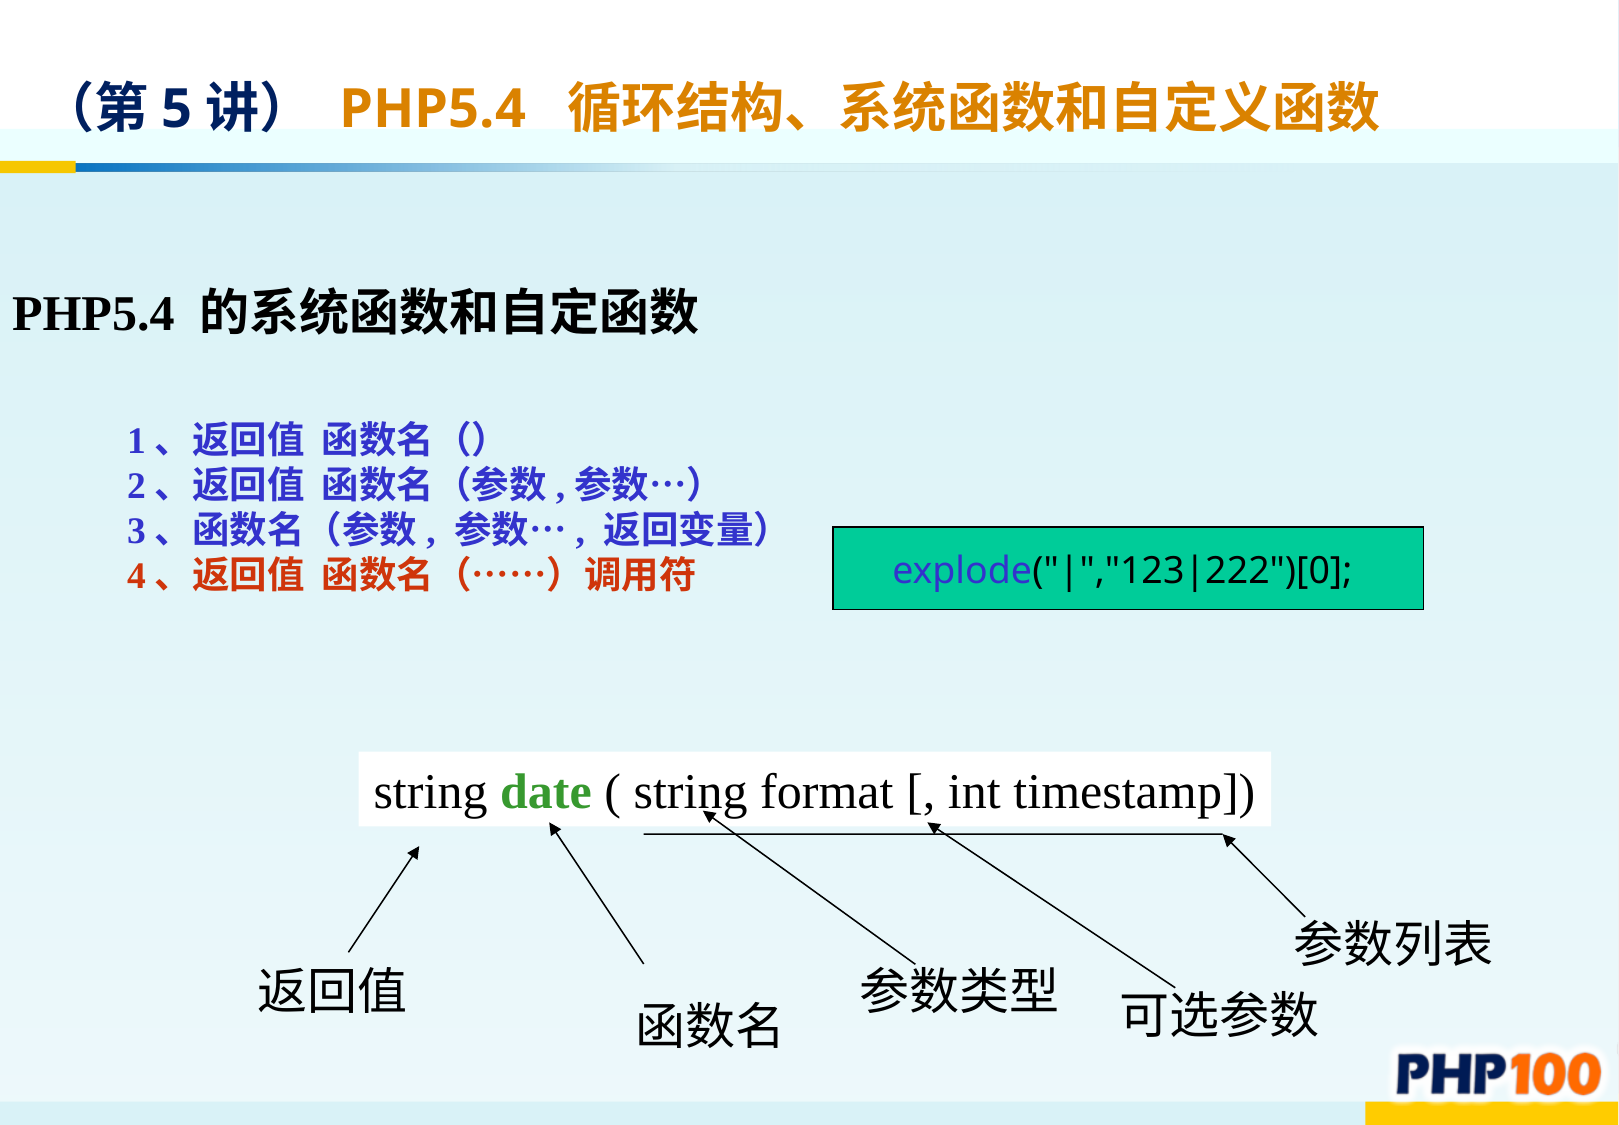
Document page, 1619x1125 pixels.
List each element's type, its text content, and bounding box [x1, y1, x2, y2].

text_box [1222, 834, 1293, 904]
text_box [832, 527, 1424, 610]
text_box [348, 846, 420, 952]
text_box 可选参数 [1104, 976, 1335, 1051]
text_box PHP5.4 的系统函数和自定函数 [0, 243, 864, 349]
text_box 参数列表 [1278, 904, 1509, 980]
text_box [702, 810, 899, 952]
text_box [549, 822, 644, 965]
text_box explode("|","123|222")[0]; [877, 538, 1368, 599]
text_box 函数名 [620, 987, 800, 1063]
text_box string date ( string format [, int timestamp]) [358, 751, 1272, 827]
text_box 返回值 [242, 952, 423, 1027]
text_box （第5讲） PHP5.4 循环结构、系统函数和自定义函数 [25, 66, 1397, 146]
text_box 1、返回值 函数名（） 2、返回值 函数名（参数,参数…） 3、函数名（参数, 参数…, 返回变量） 4、返回值 函数名（……）调用符 [112, 408, 922, 604]
text_box [927, 822, 1158, 976]
picture [1385, 1042, 1619, 1107]
text_box 参数类型 [844, 952, 1075, 1027]
picture [76, 162, 1304, 173]
